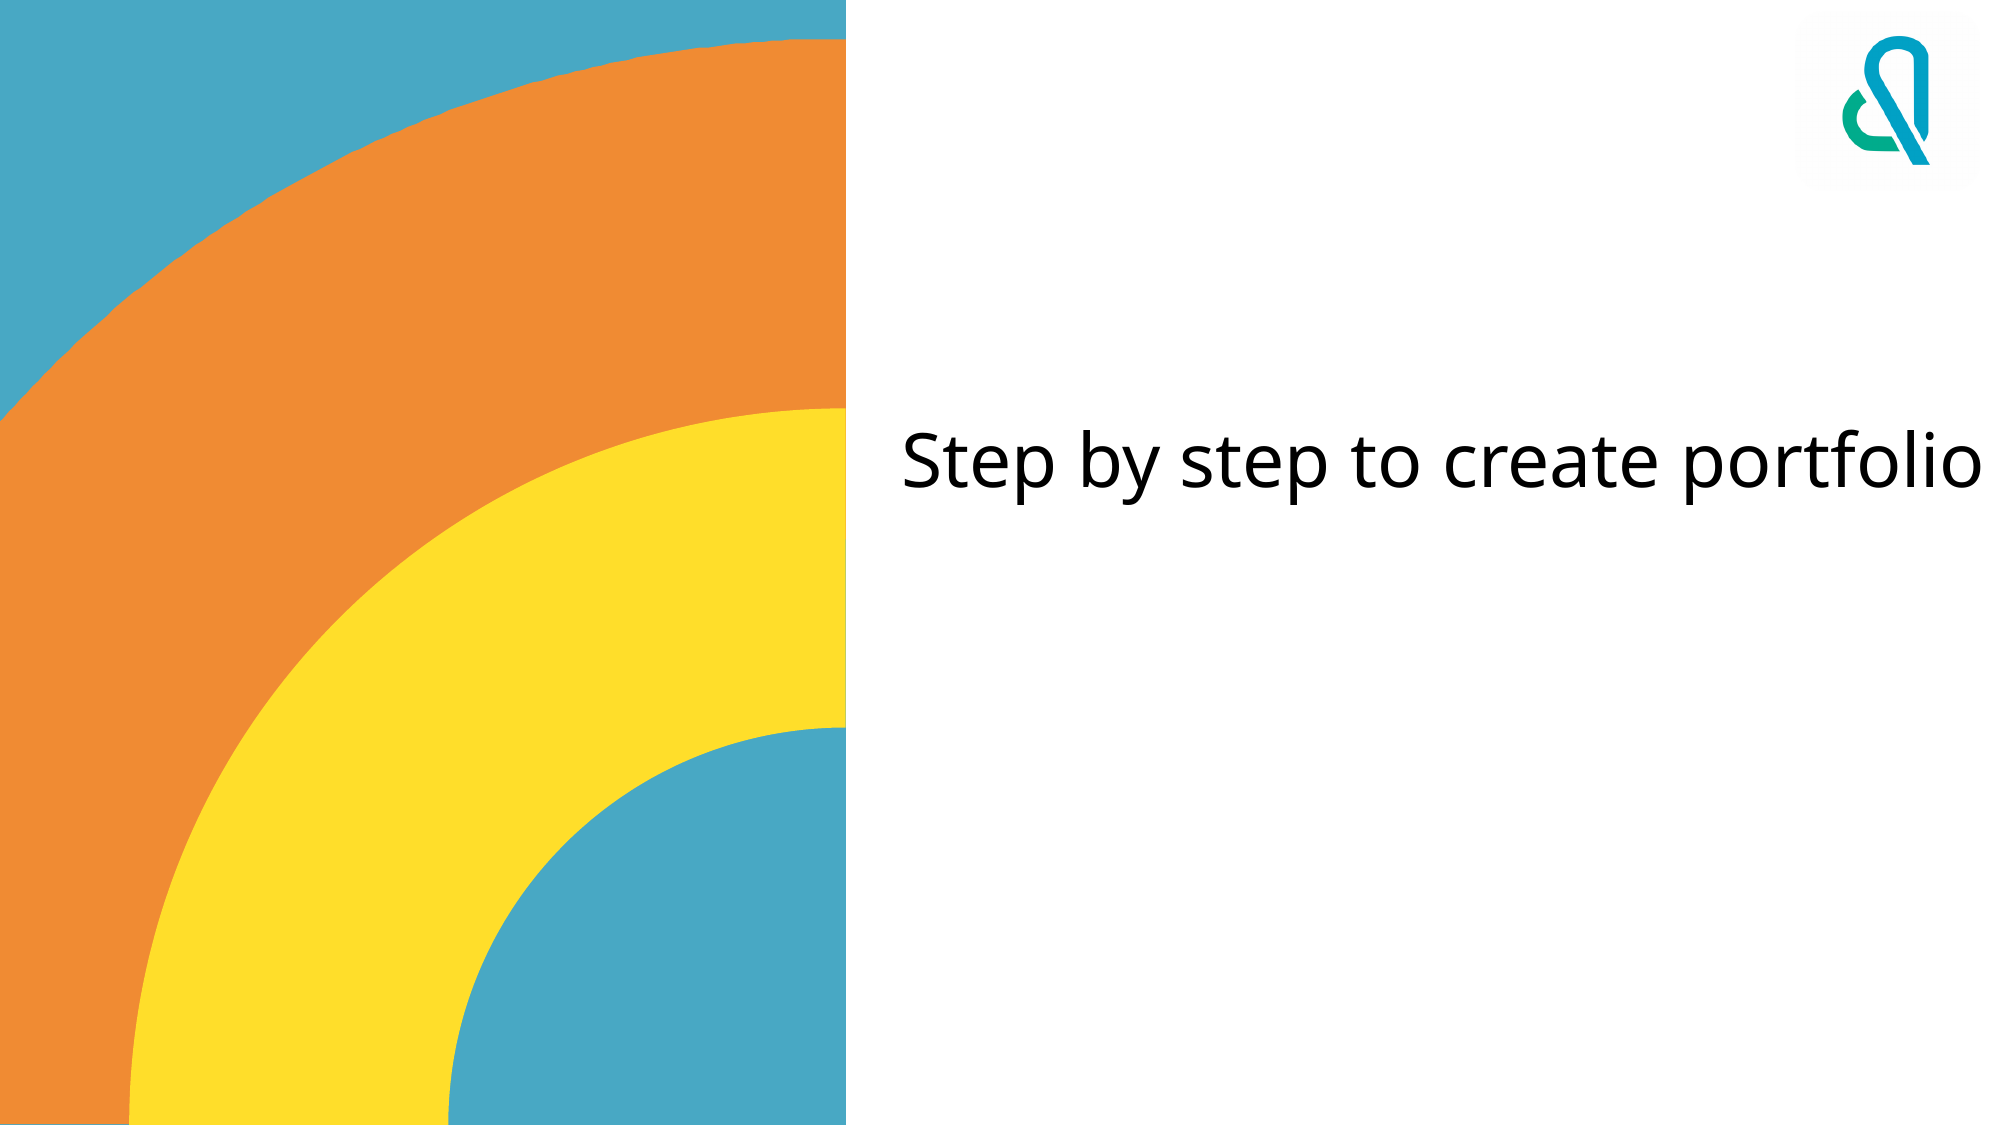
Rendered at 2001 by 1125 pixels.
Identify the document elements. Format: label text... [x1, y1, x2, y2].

list Step by step to create portfolio [898, 386, 2000, 1043]
text_box [1795, 11, 1980, 191]
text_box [0, 0, 847, 1125]
